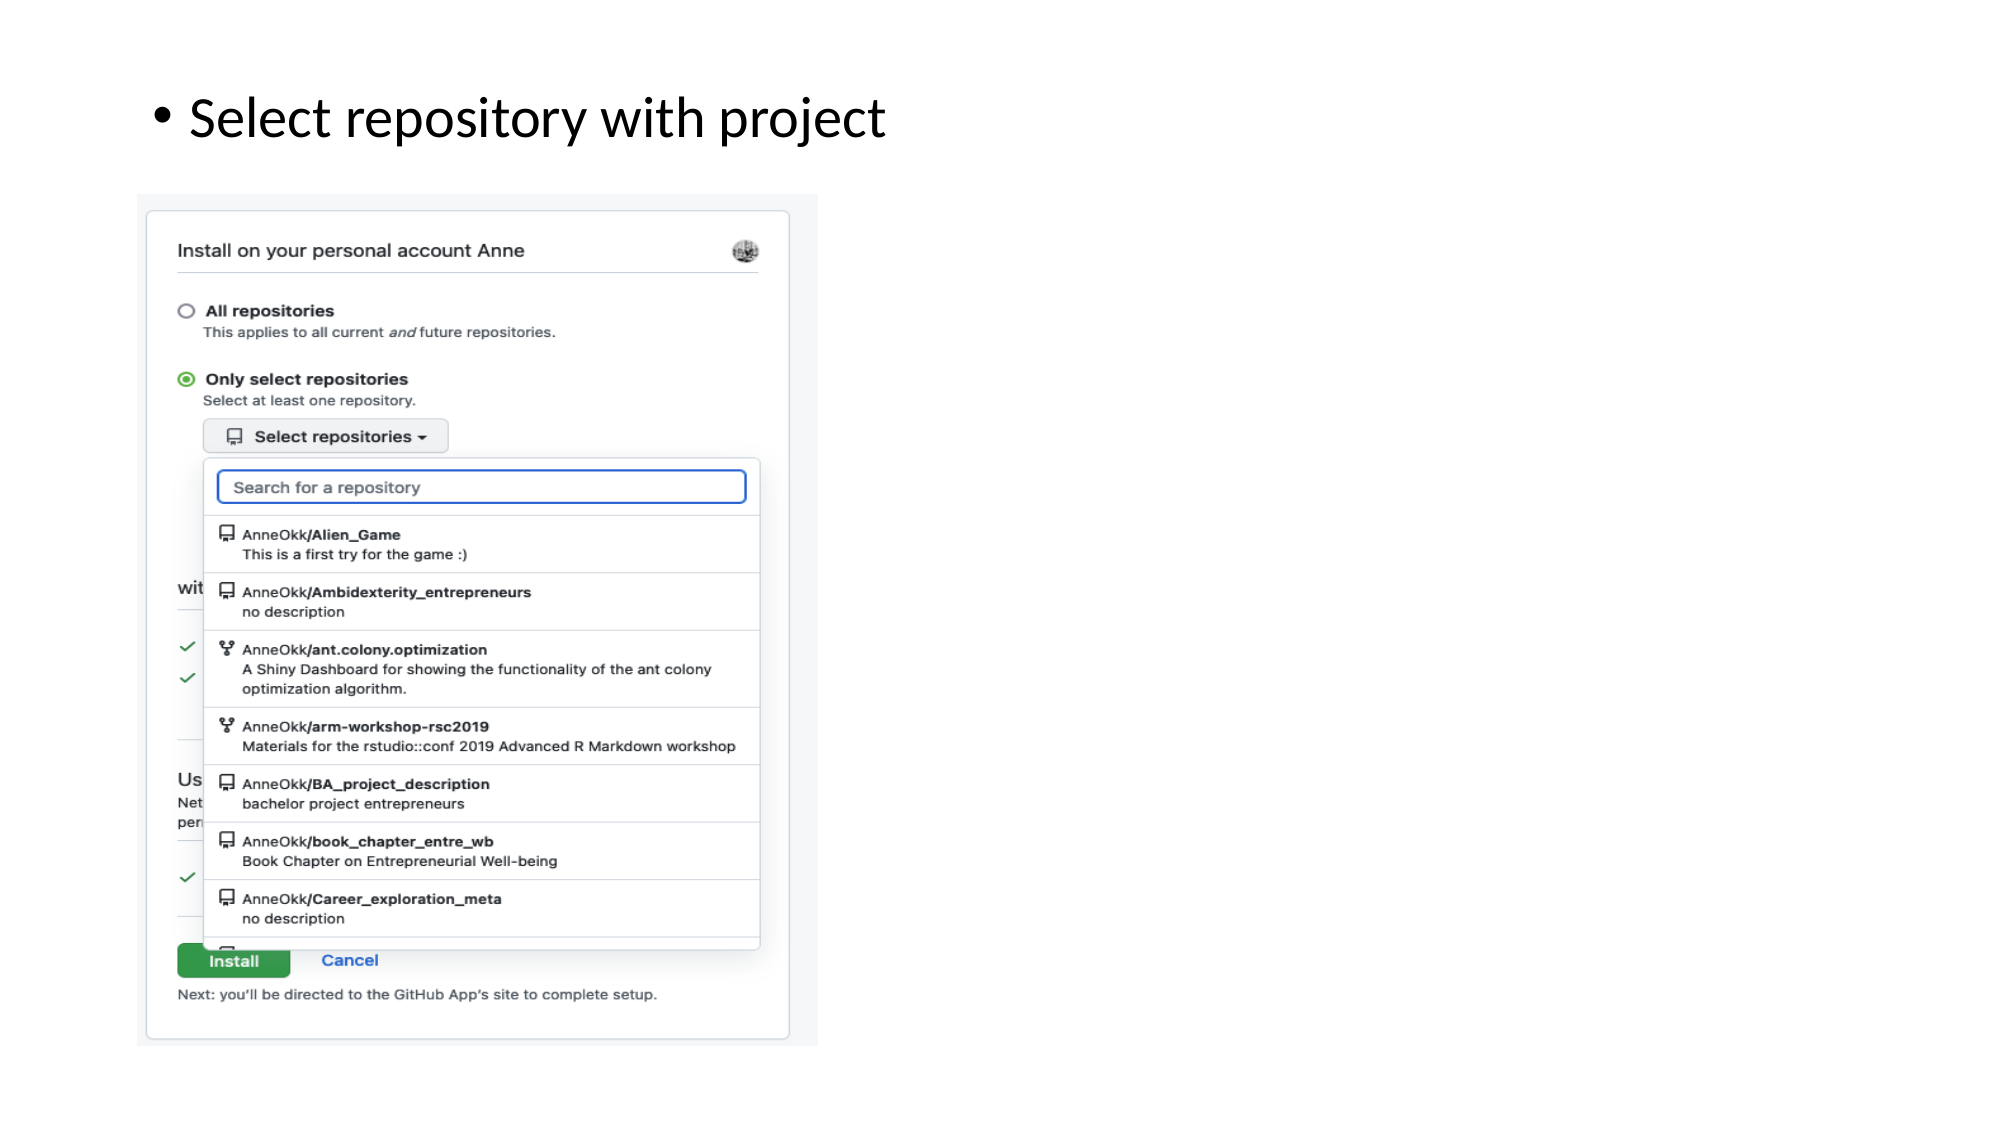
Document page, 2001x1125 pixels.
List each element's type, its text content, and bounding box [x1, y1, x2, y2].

picture [137, 194, 818, 1046]
list Select repository with project [137, 79, 1863, 1014]
